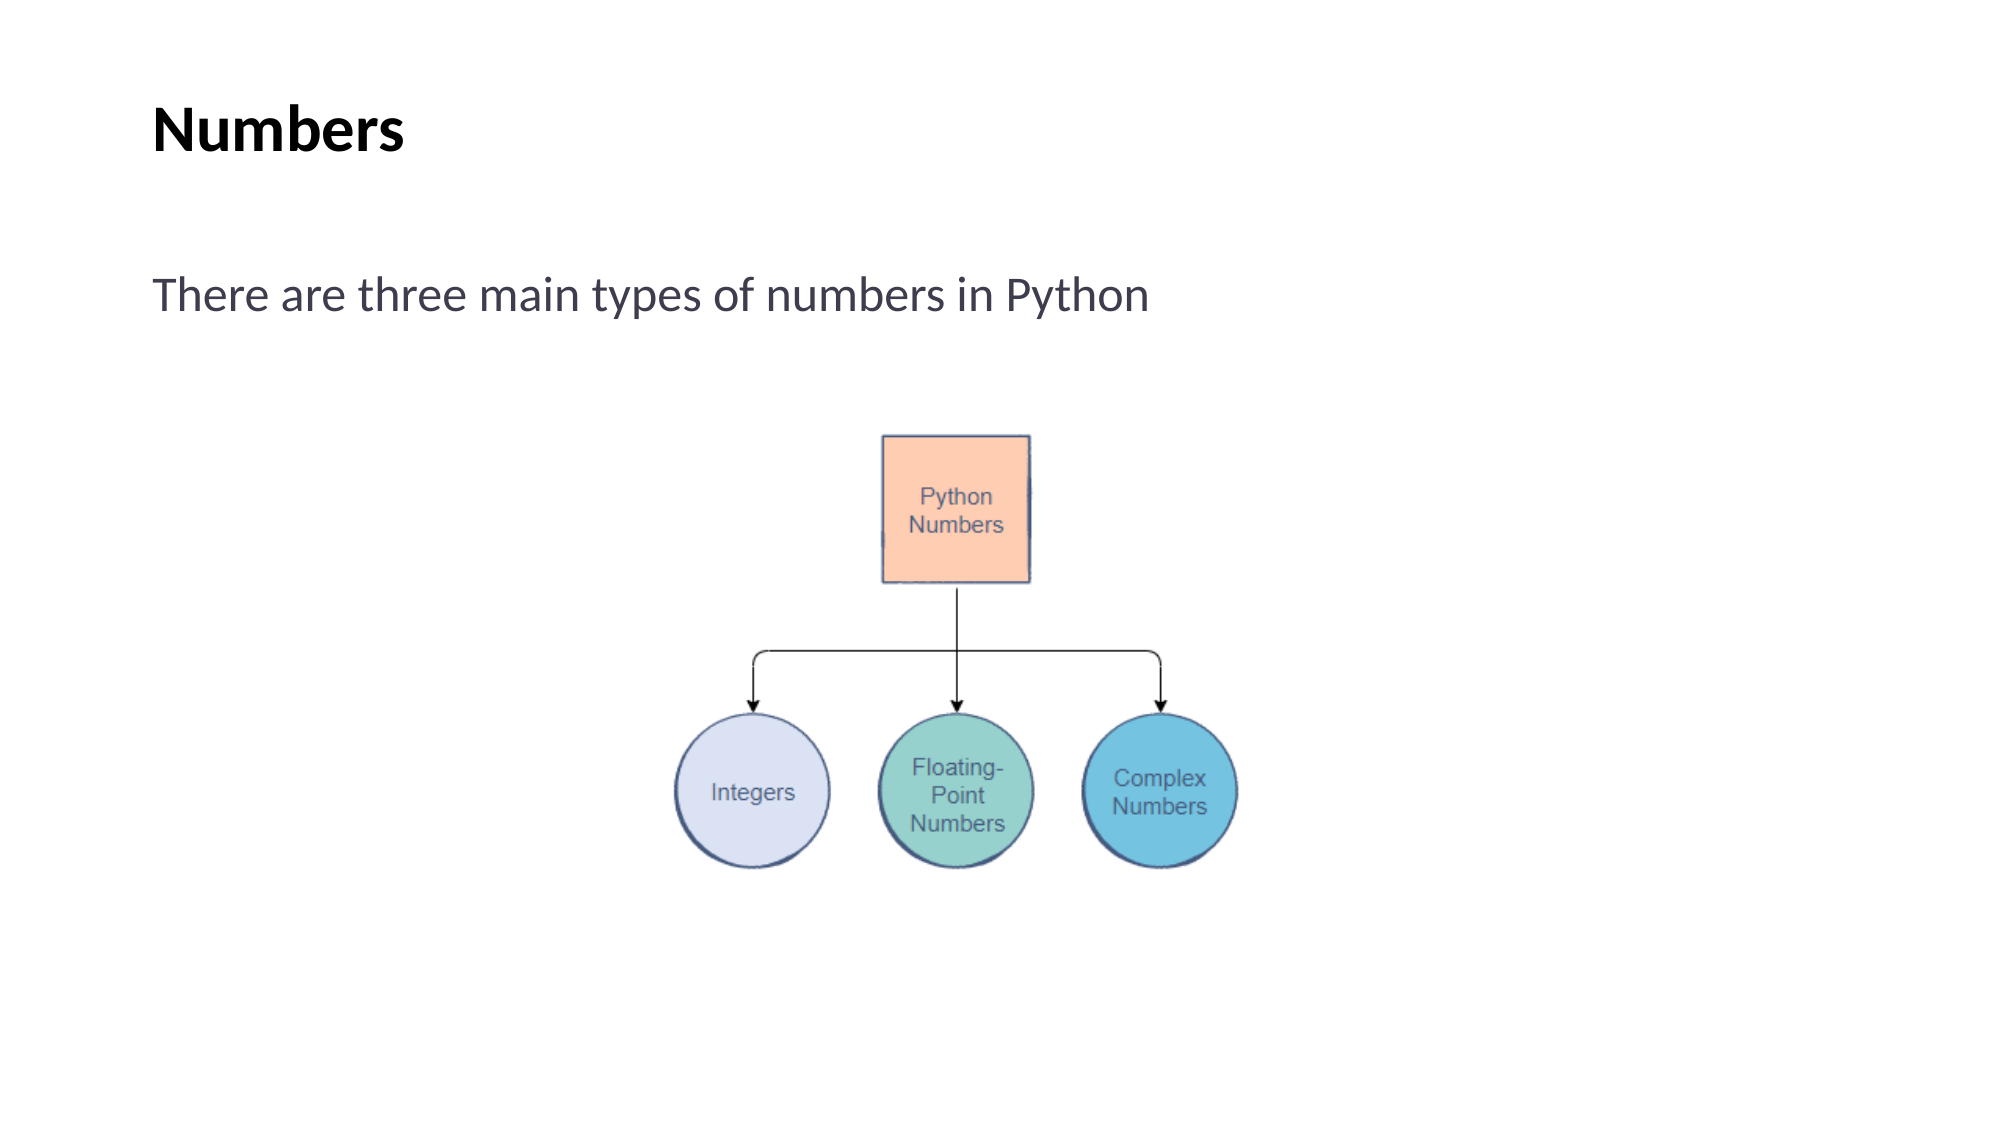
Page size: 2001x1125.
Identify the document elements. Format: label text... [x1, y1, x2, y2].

list There are three main types of numbers in Python [137, 260, 1863, 1036]
title Numbers [137, 59, 1863, 201]
picture [643, 411, 1273, 885]
